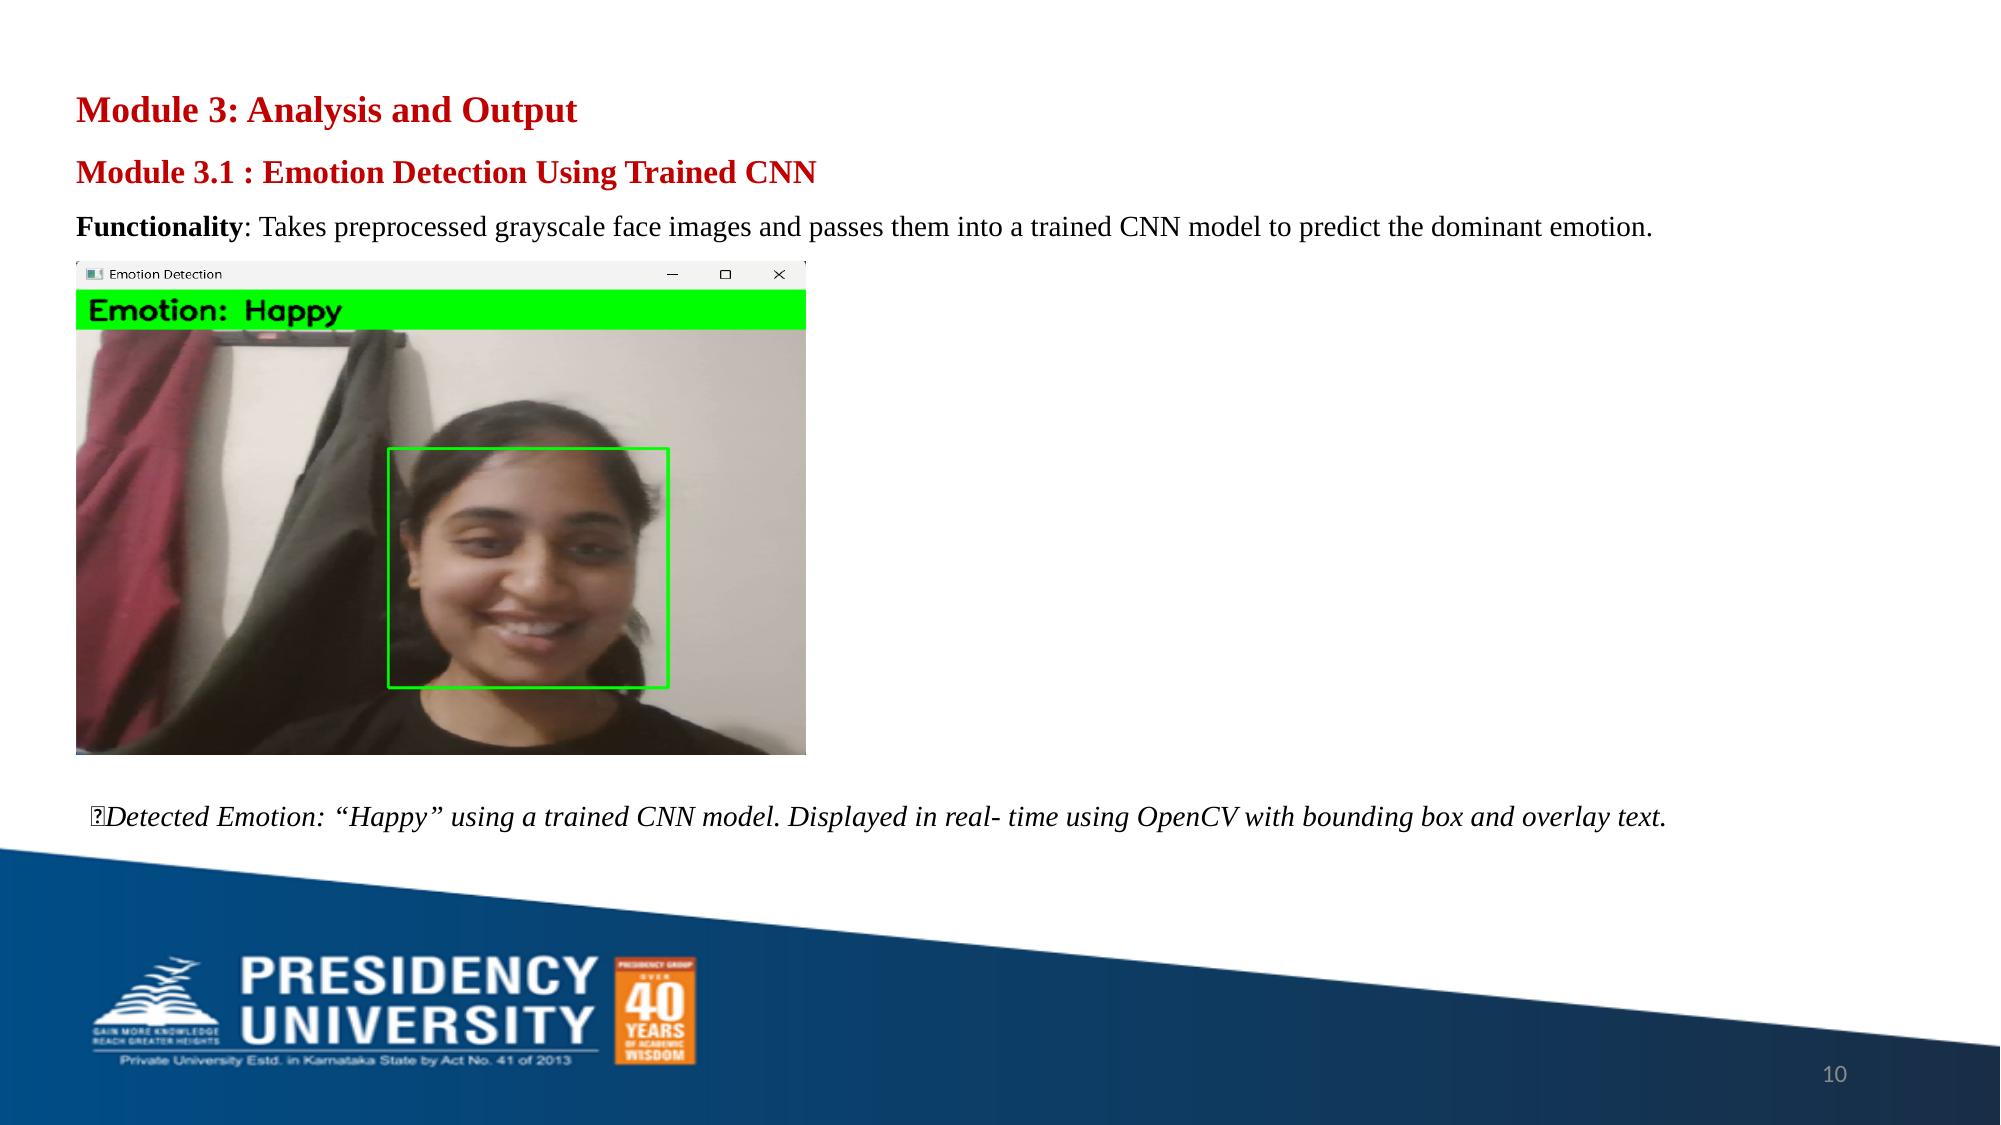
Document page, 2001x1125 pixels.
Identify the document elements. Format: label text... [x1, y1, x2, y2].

text_box 💡Detected Emotion: “Happy” using a trained CNN model. Displayed in real- time using OpenCV with bounding box and overlay text. [75, 790, 1806, 840]
picture [75, 261, 806, 755]
picture [0, 845, 2000, 1125]
slide_number 10 [1412, 1042, 1863, 1103]
text_box Module 3: Analysis and Output Module 3.1 : Emotion Detection Using Trained CNN Functionality: Takes preprocessed grayscale face images and passes them into a trained CNN model to predict the dominant emotion. [61, 55, 1924, 303]
